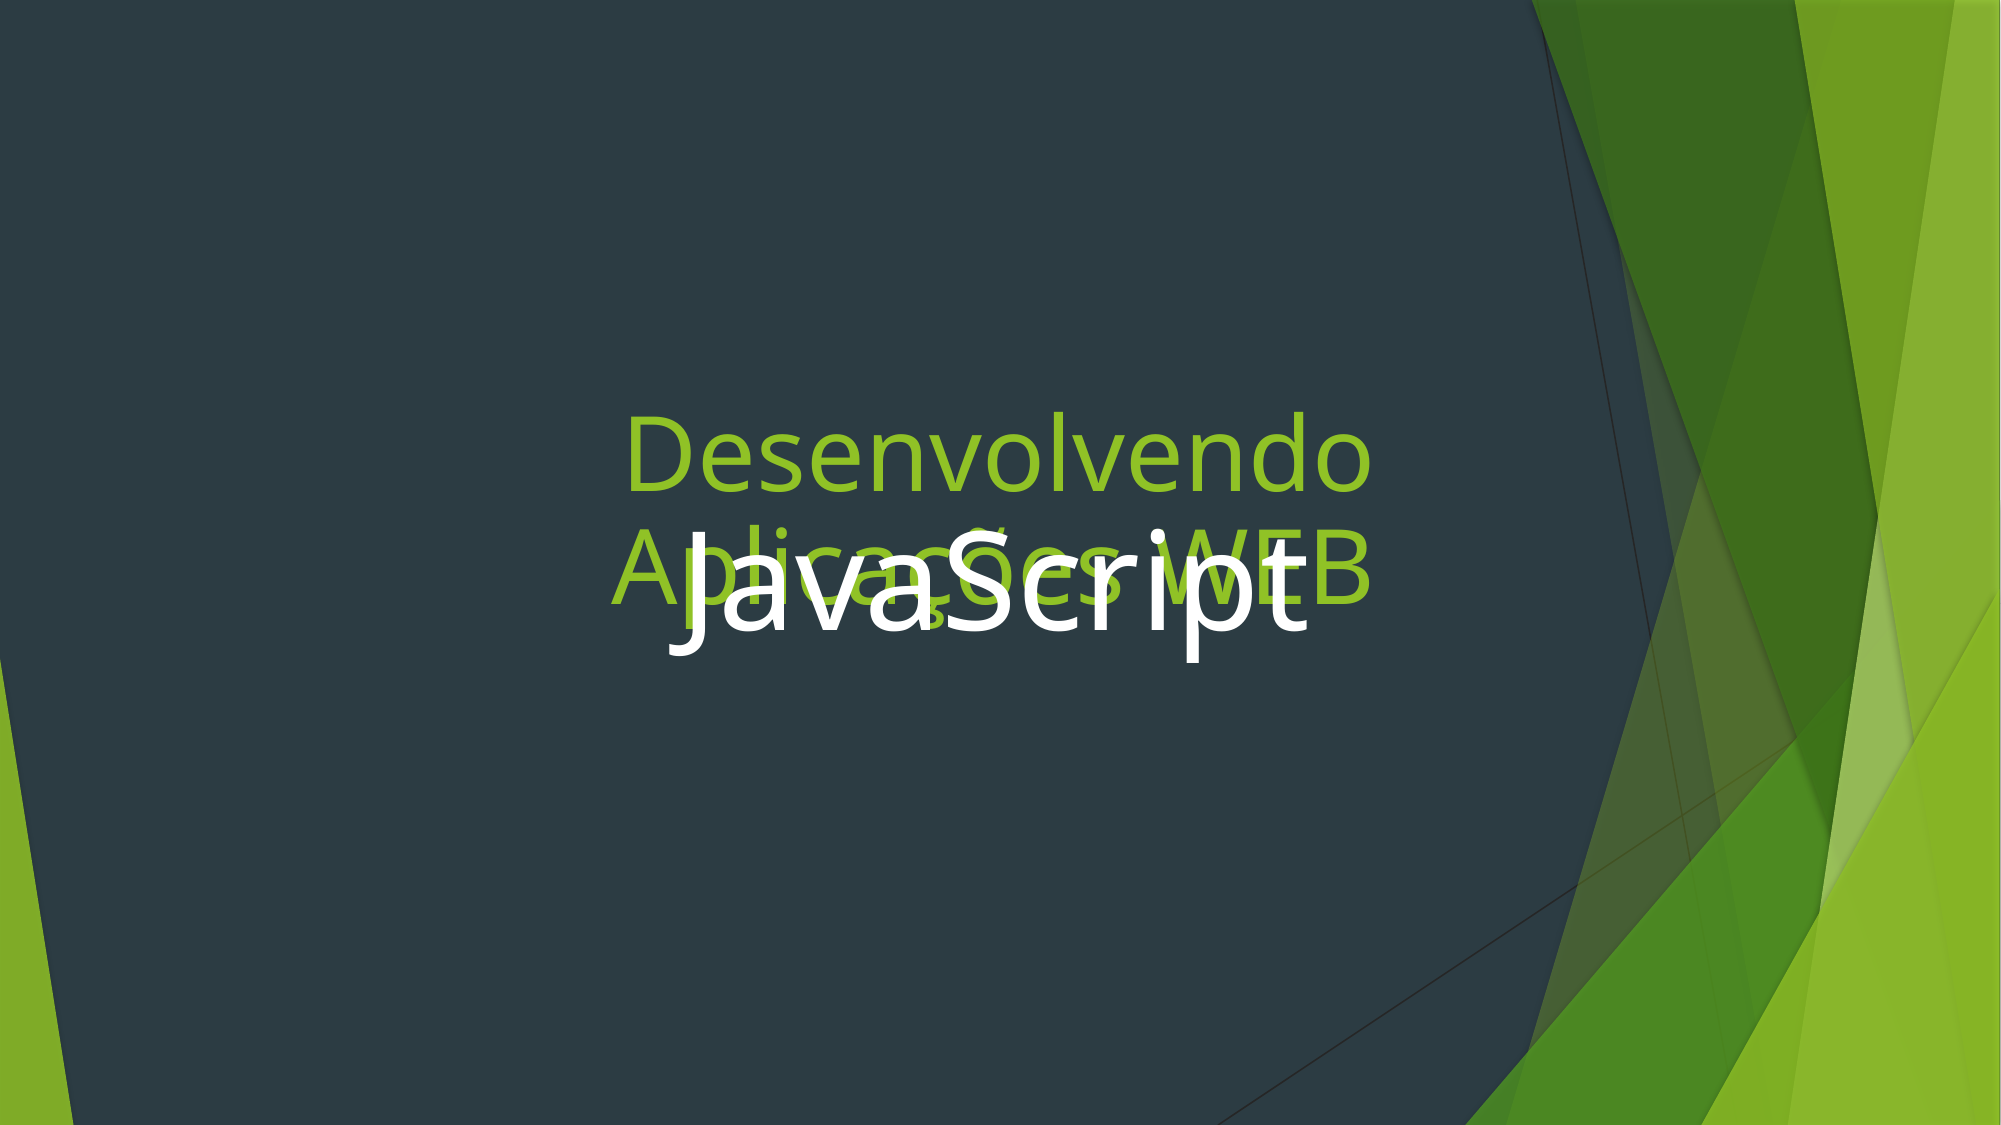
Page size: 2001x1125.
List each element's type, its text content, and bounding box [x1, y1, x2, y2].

text_box Desenvolvendo Aplicações WEB [435, 394, 1391, 665]
text_box JavaScript [470, 485, 1521, 587]
